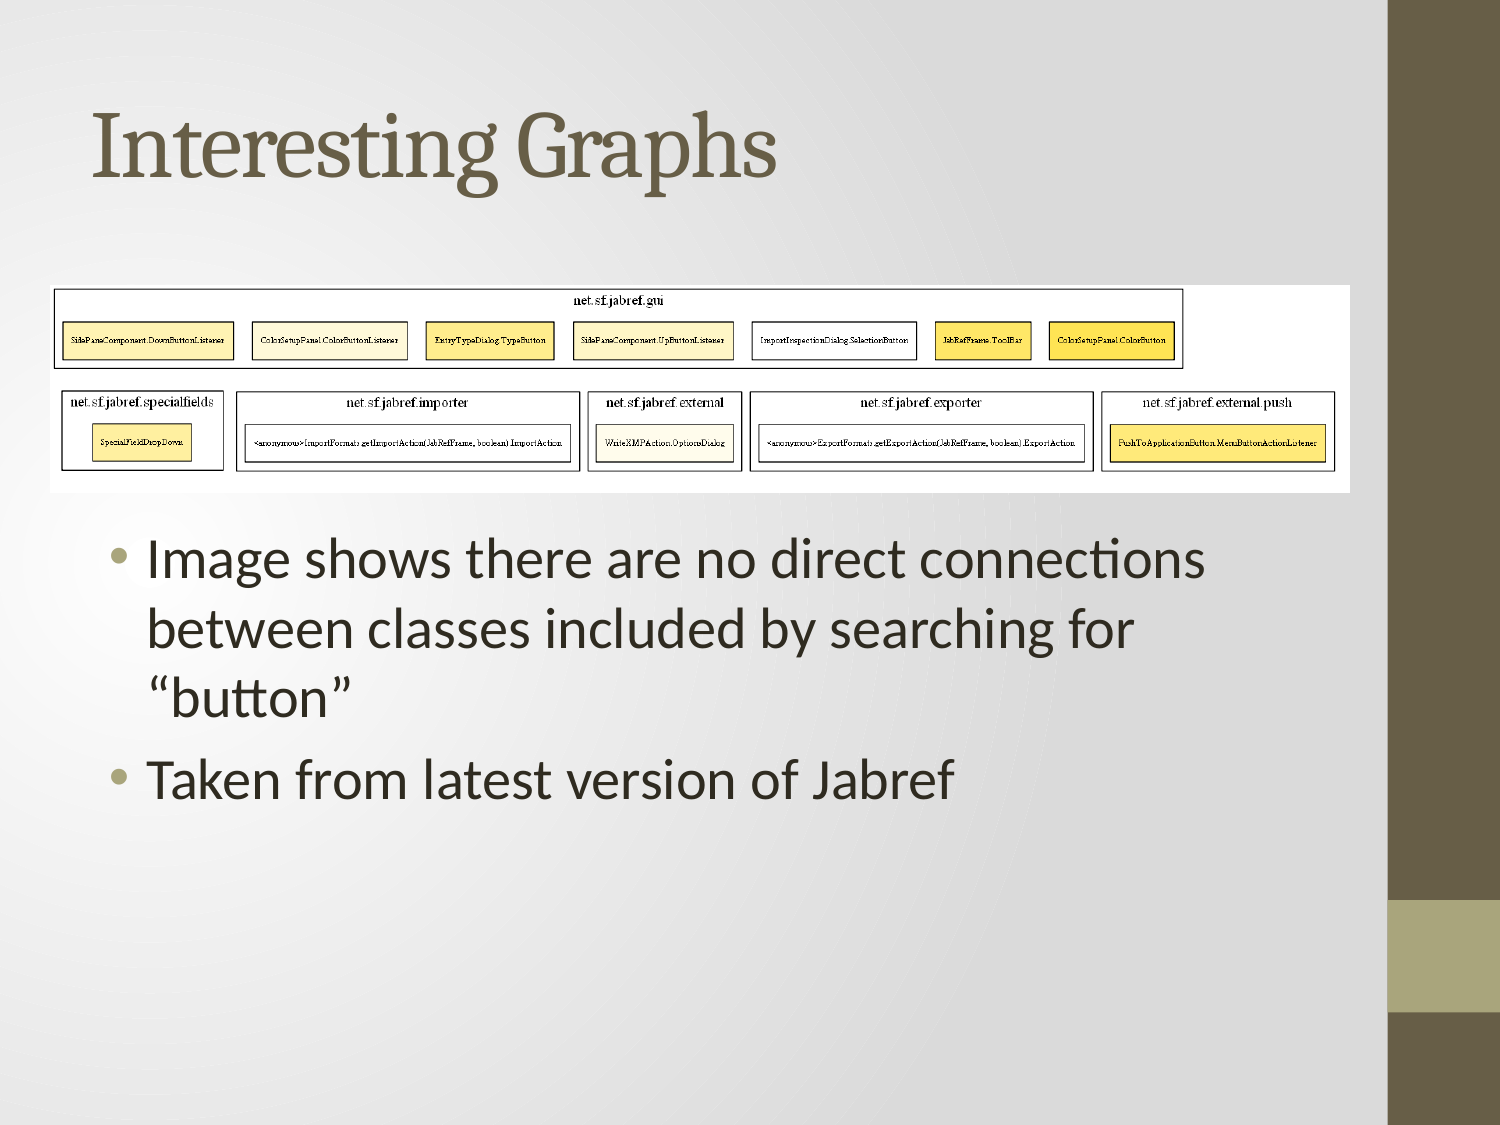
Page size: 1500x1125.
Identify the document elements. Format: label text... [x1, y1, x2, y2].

picture [49, 284, 1351, 494]
title Interesting Graphs [75, 45, 1325, 233]
list Image shows there are no direct connections between classes included by searching for “button” Taken from latest version of Jabref [75, 512, 1325, 1050]
